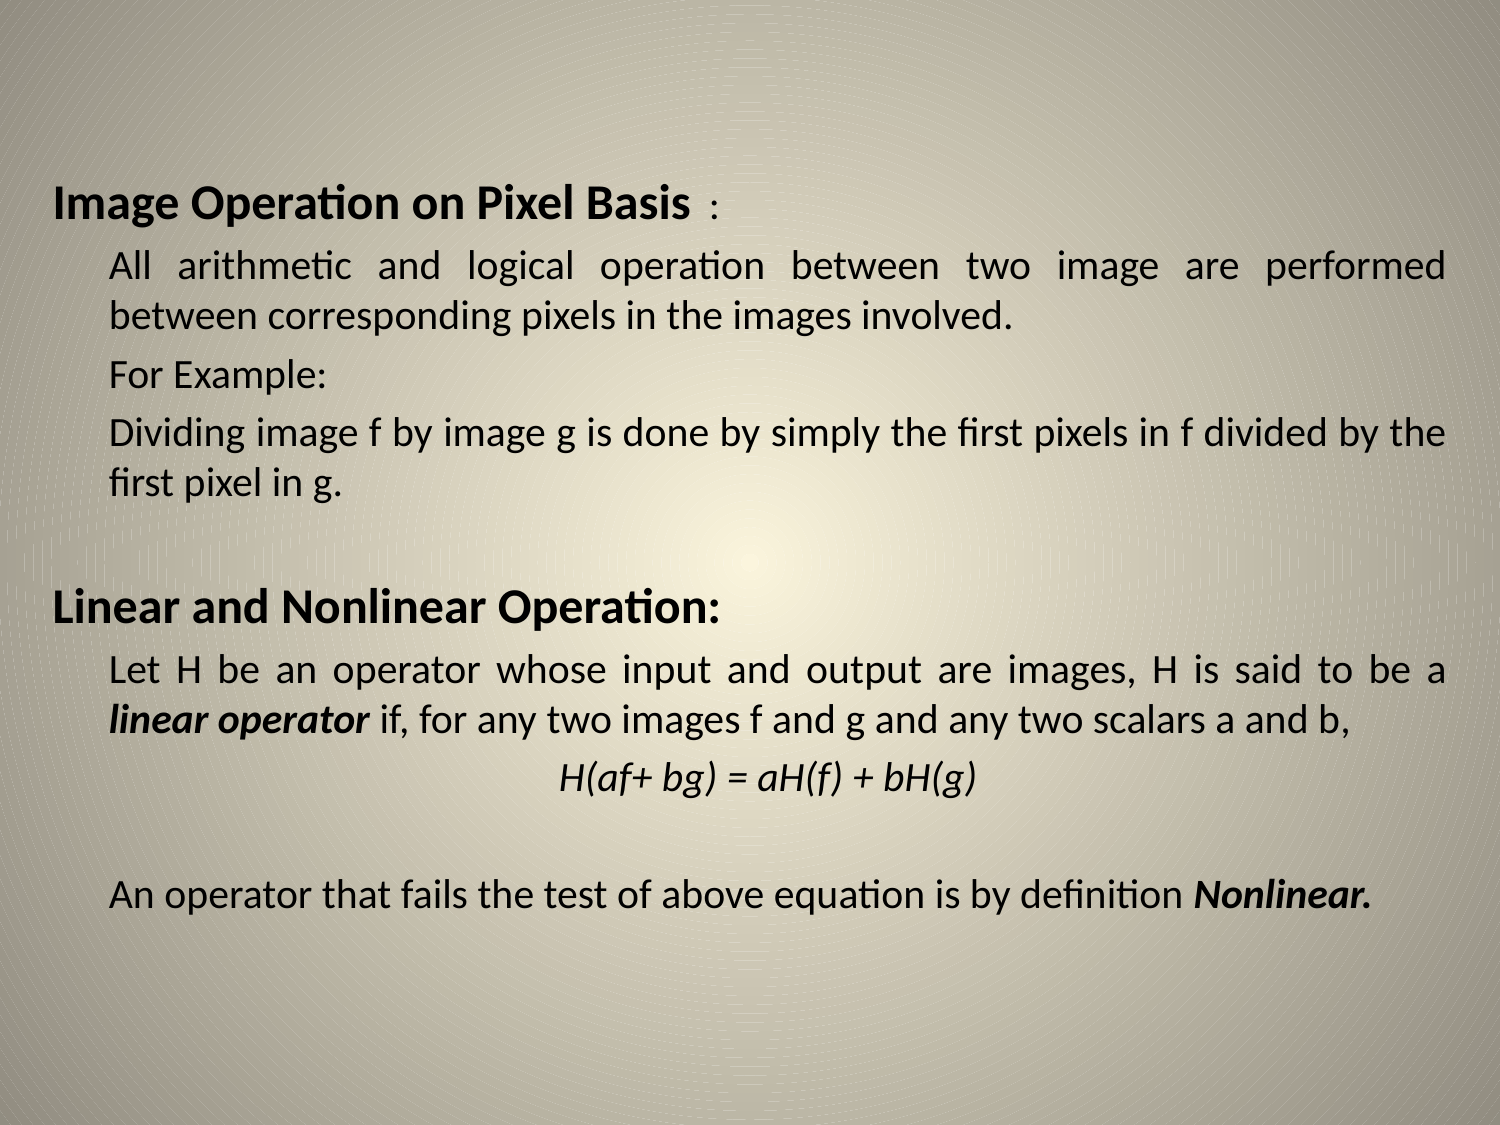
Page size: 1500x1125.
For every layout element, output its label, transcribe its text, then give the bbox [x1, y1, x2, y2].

list Image Operation on Pixel Basis : All arithmetic and logical operation between two image are performed between corresponding pixels in the images involved. For Example: Dividing image f by image g is done by simply the first pixels in f divided by the first pixel in g. Linear and Nonlinear Operation: Let H be an operator whose input and output are images, H is said to be a linear operator if, for any two images f and g and any two scalars a and b, H(af+ bg) = aH(f) + bH(g) An operator that fails the test of above equation is by definition Nonlinear. [37, 162, 1463, 1088]
